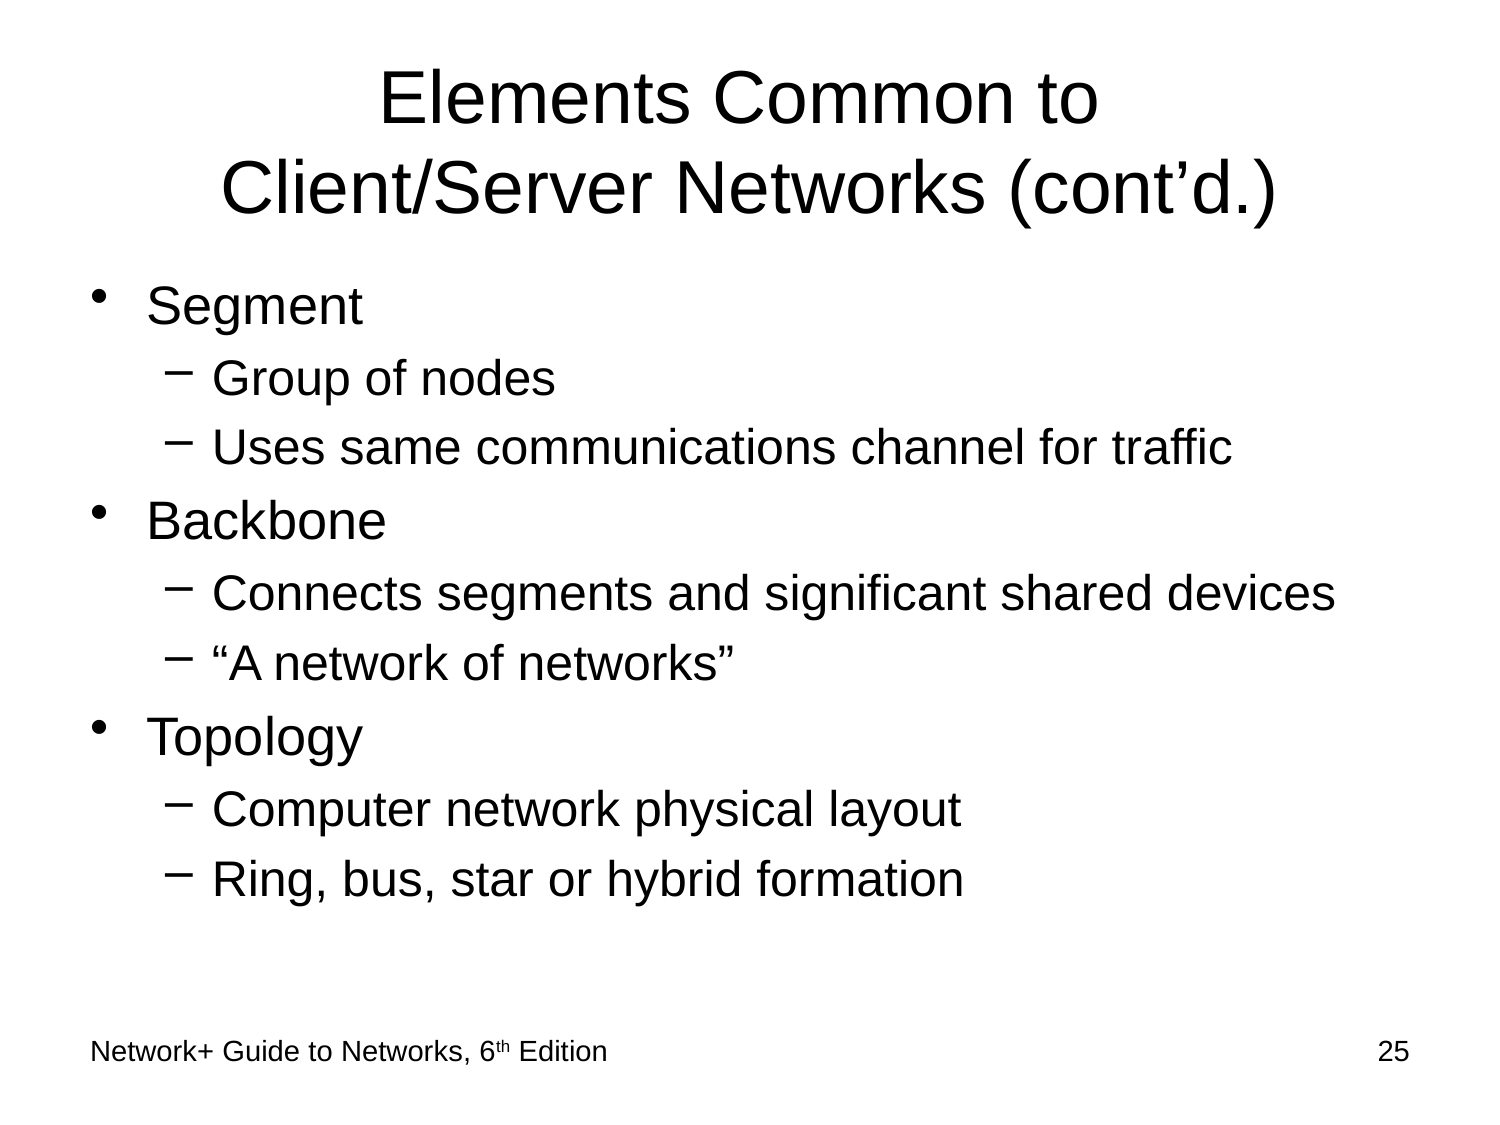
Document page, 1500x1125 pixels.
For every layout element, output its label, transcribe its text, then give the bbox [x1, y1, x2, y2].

list Segment Group of nodes Uses same communications channel for traffic Backbone Connects segments and significant shared devices “A network of networks” Topology Computer network physical layout Ring, bus, star or hybrid formation [75, 262, 1425, 1005]
slide_number 25 [1074, 1024, 1426, 1103]
footer Network+ Guide to Networks, 6th Edition [74, 1024, 988, 1103]
title Elements Common to Client/Server Networks (cont’d.) [75, 45, 1425, 233]
